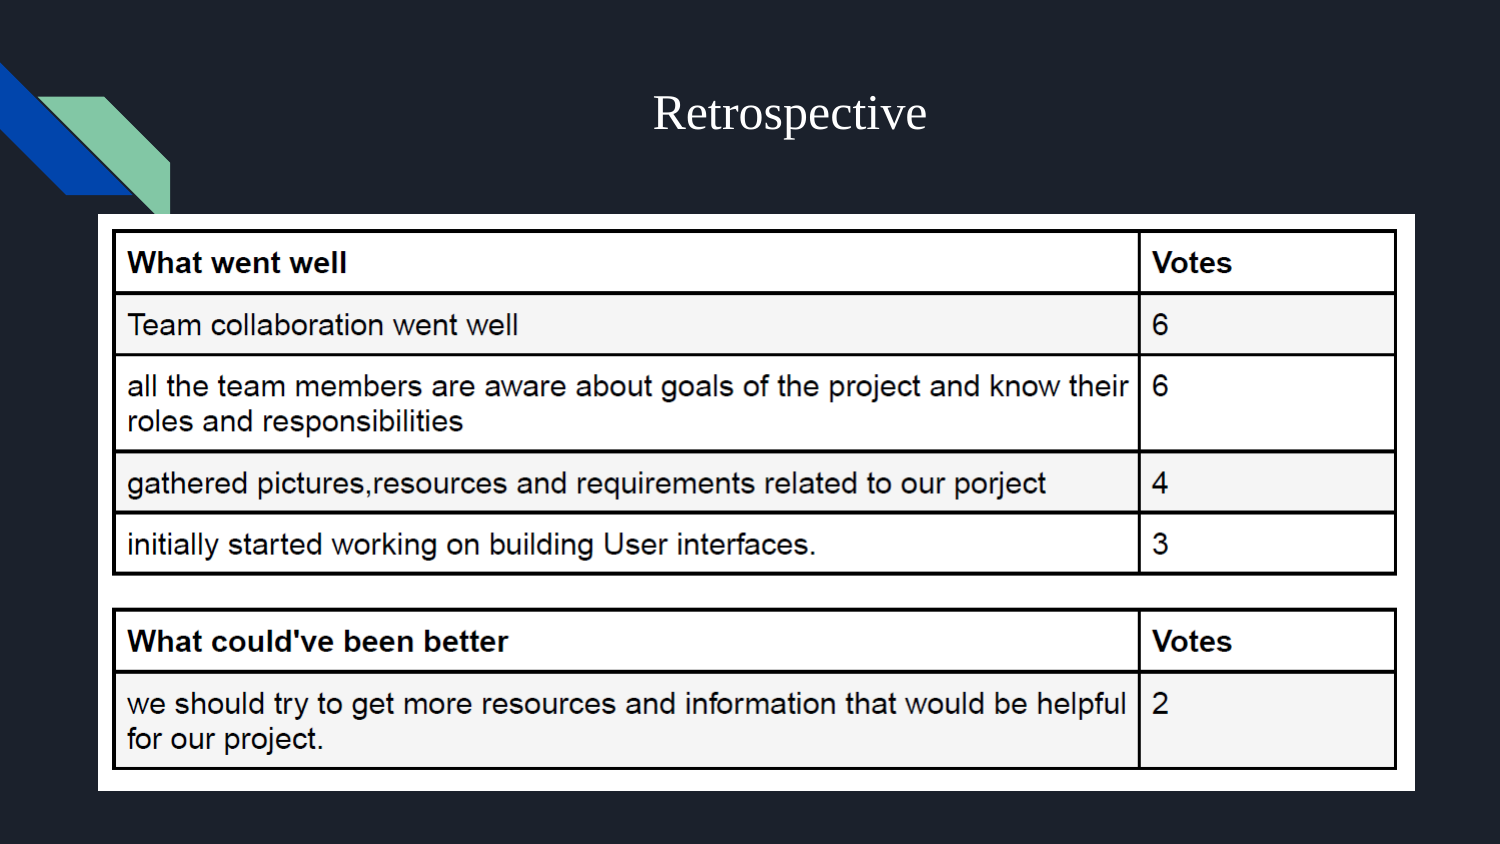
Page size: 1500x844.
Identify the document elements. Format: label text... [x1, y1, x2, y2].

picture [98, 213, 1415, 791]
title Retrospective [212, 64, 1368, 212]
